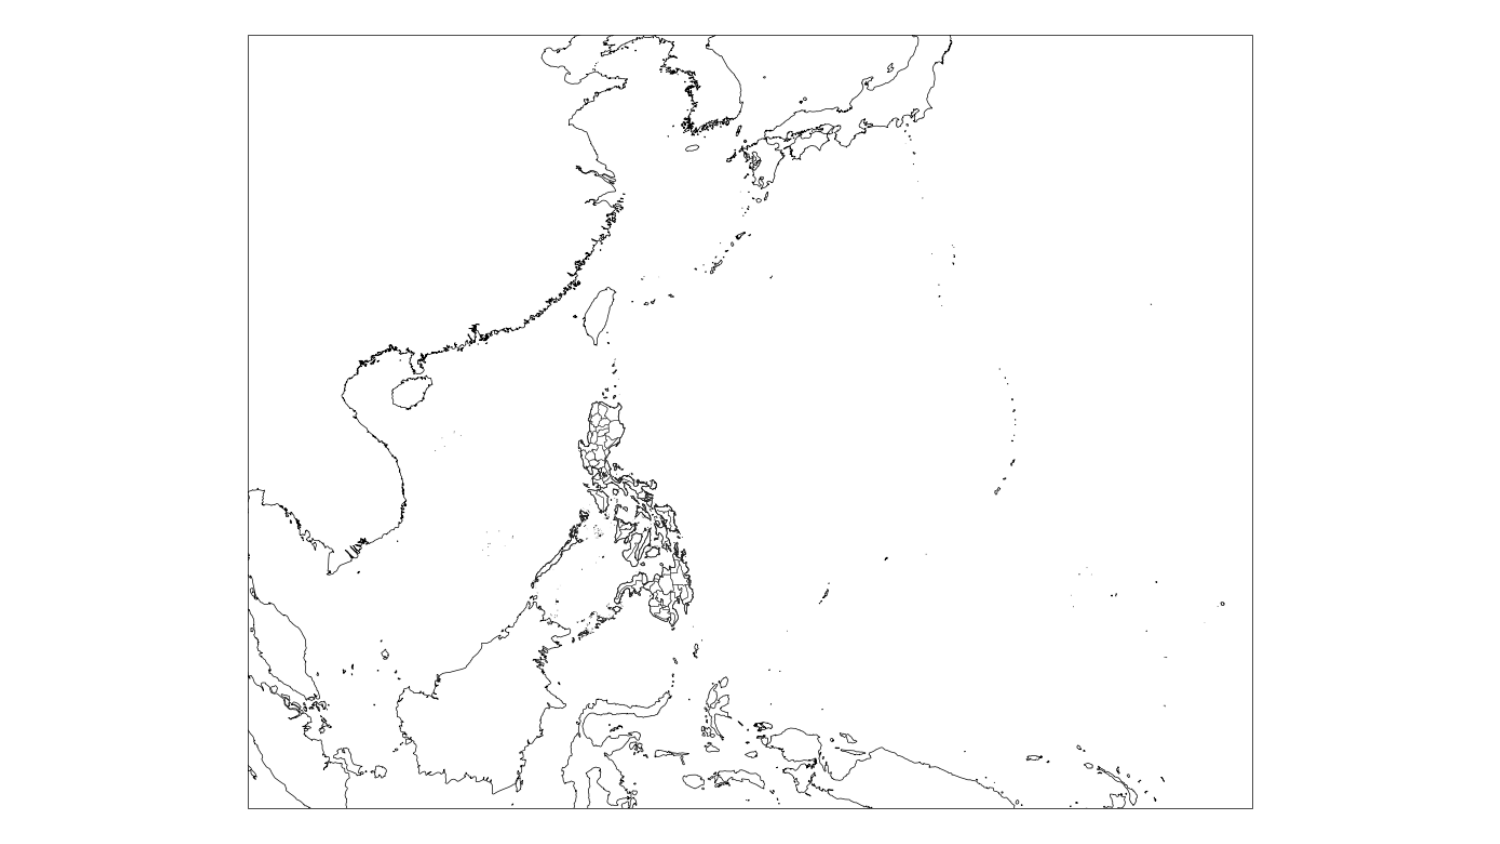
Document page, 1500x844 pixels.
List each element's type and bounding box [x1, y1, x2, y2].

picture [236, 24, 1264, 819]
